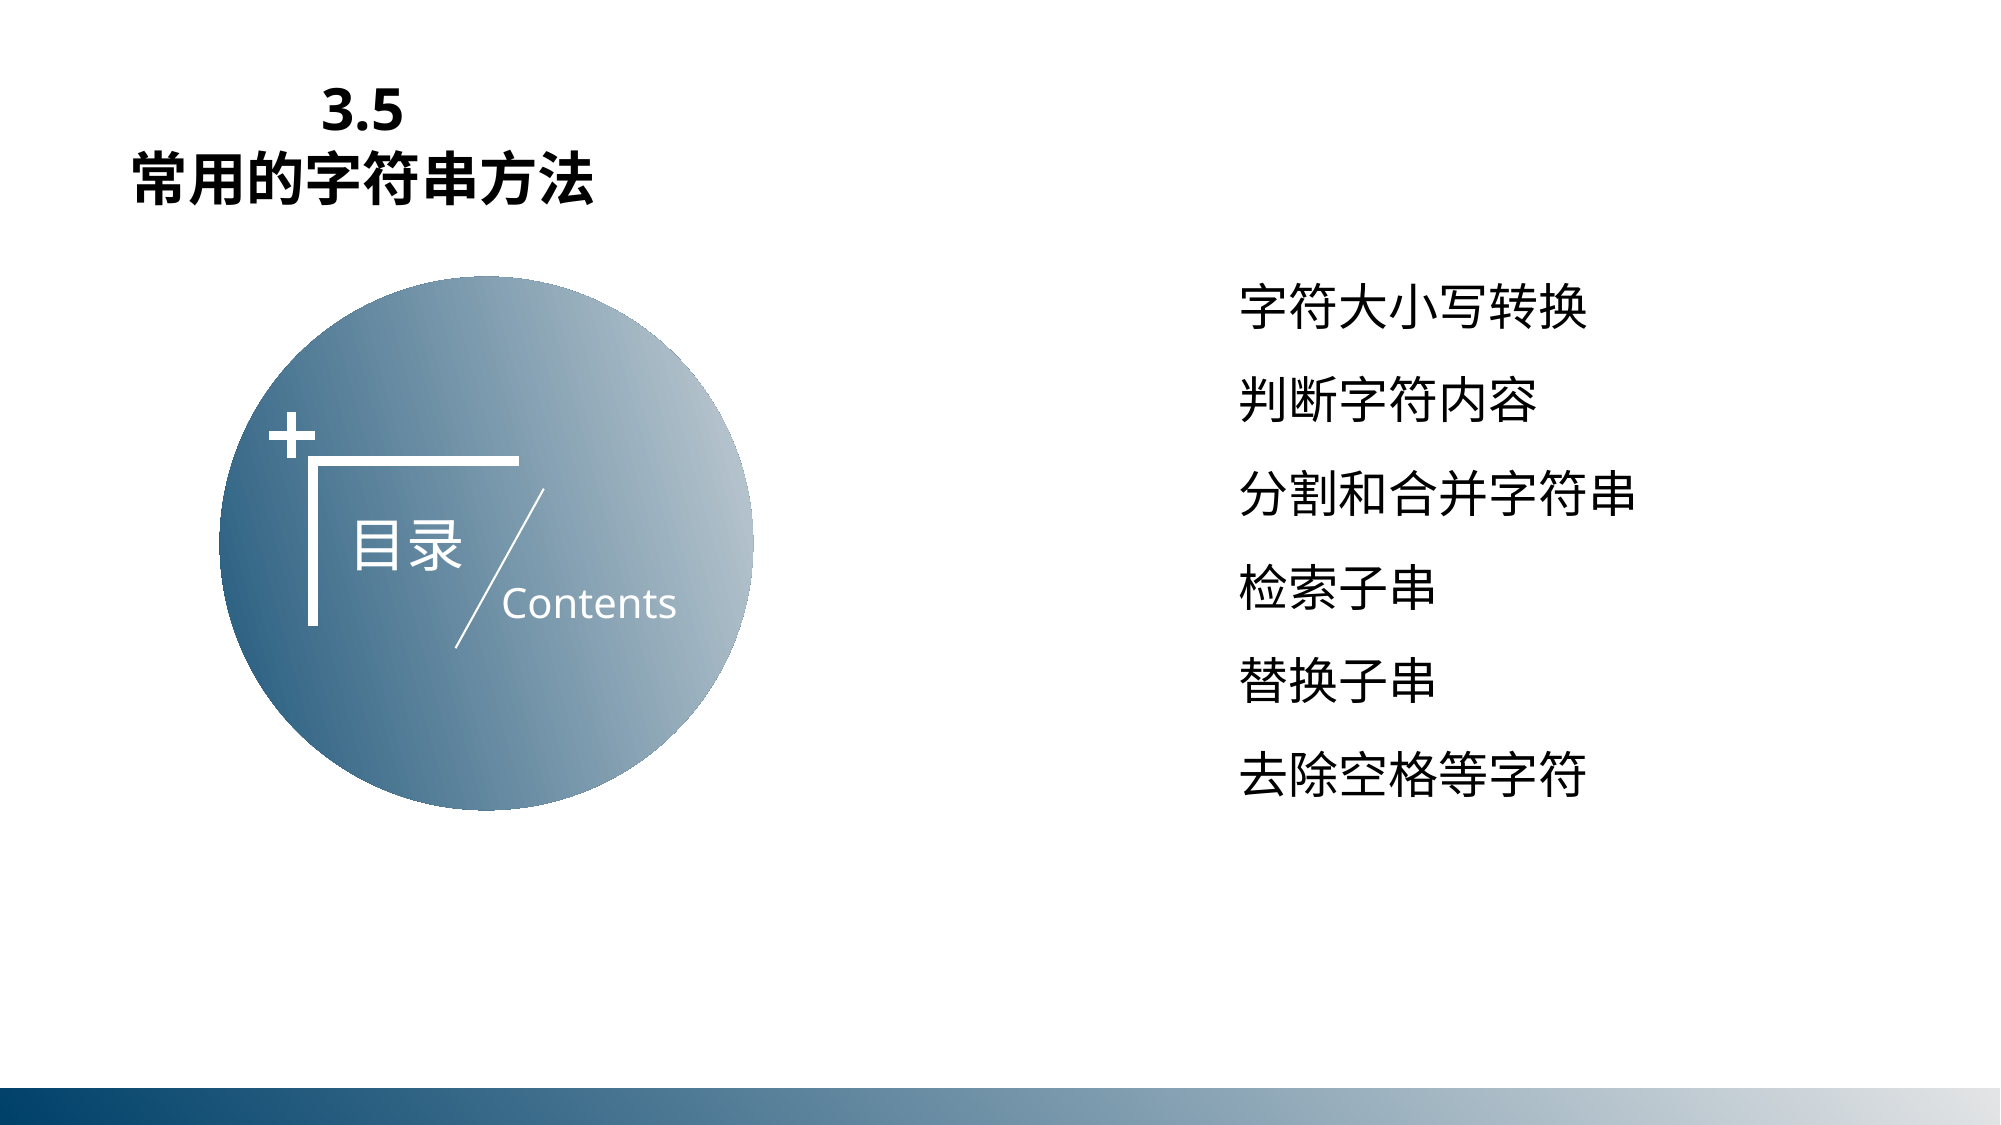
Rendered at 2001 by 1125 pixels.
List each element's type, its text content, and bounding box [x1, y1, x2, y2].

text_box 判断字符内容 [1223, 361, 1801, 437]
text_box 3.5 常用的字符串方法 [88, 64, 638, 220]
text_box 去除空格等字符 [1223, 736, 1801, 811]
text_box 检索子串 [1223, 549, 1801, 624]
text_box 替换子串 [1223, 642, 1801, 718]
text_box 字符大小写转换 [1223, 267, 1767, 343]
text_box 分割和合并字符串 [1223, 455, 1801, 531]
